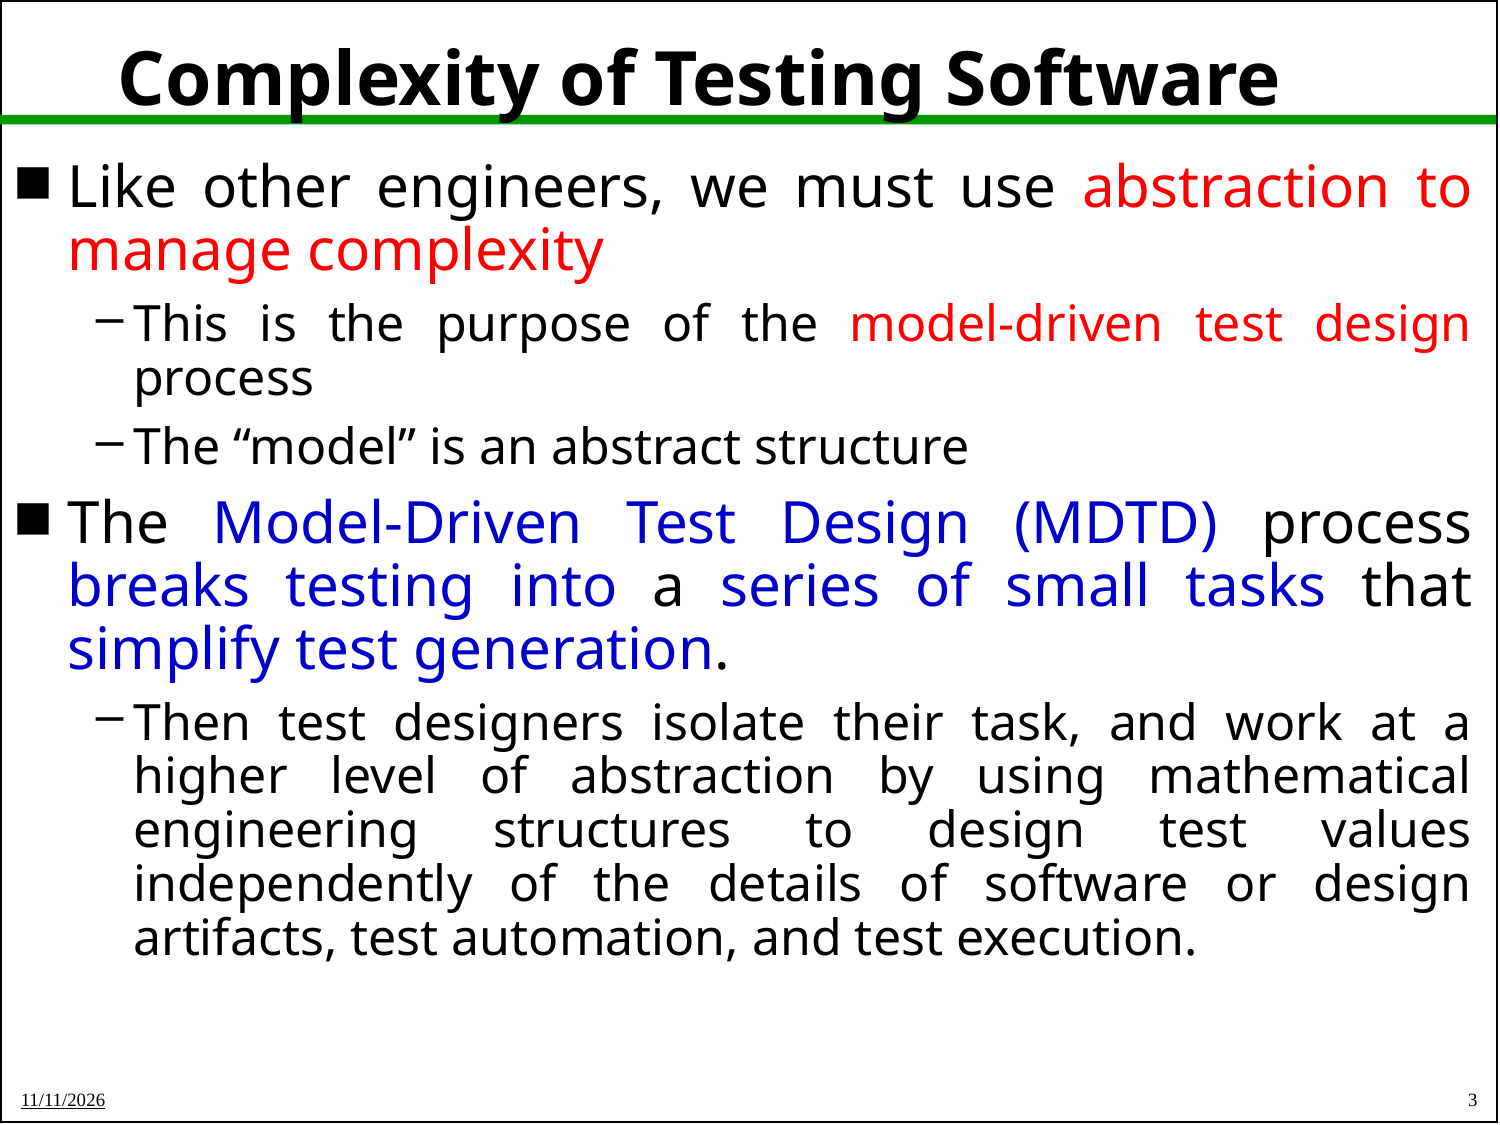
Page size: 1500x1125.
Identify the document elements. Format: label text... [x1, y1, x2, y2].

slide_number 3 [1179, 1074, 1493, 1119]
list Like other engineers, we must use abstraction to manage complexity This is the purpose of the model-driven test design process The “model” is an abstract structure The Model-Driven Test Design (MDTD) process breaks testing into a series of small tasks that simplify test generation. Then test designers isolate their task, and work at a higher level of abstraction by using mathematical engineering structures to design test values independently of the details of software or design artifacts, test automation, and test execution. [5, 149, 1488, 1075]
title Complexity of Testing Software [12, 12, 1388, 149]
slide_number 20-Apr-22 [5, 1077, 637, 1119]
